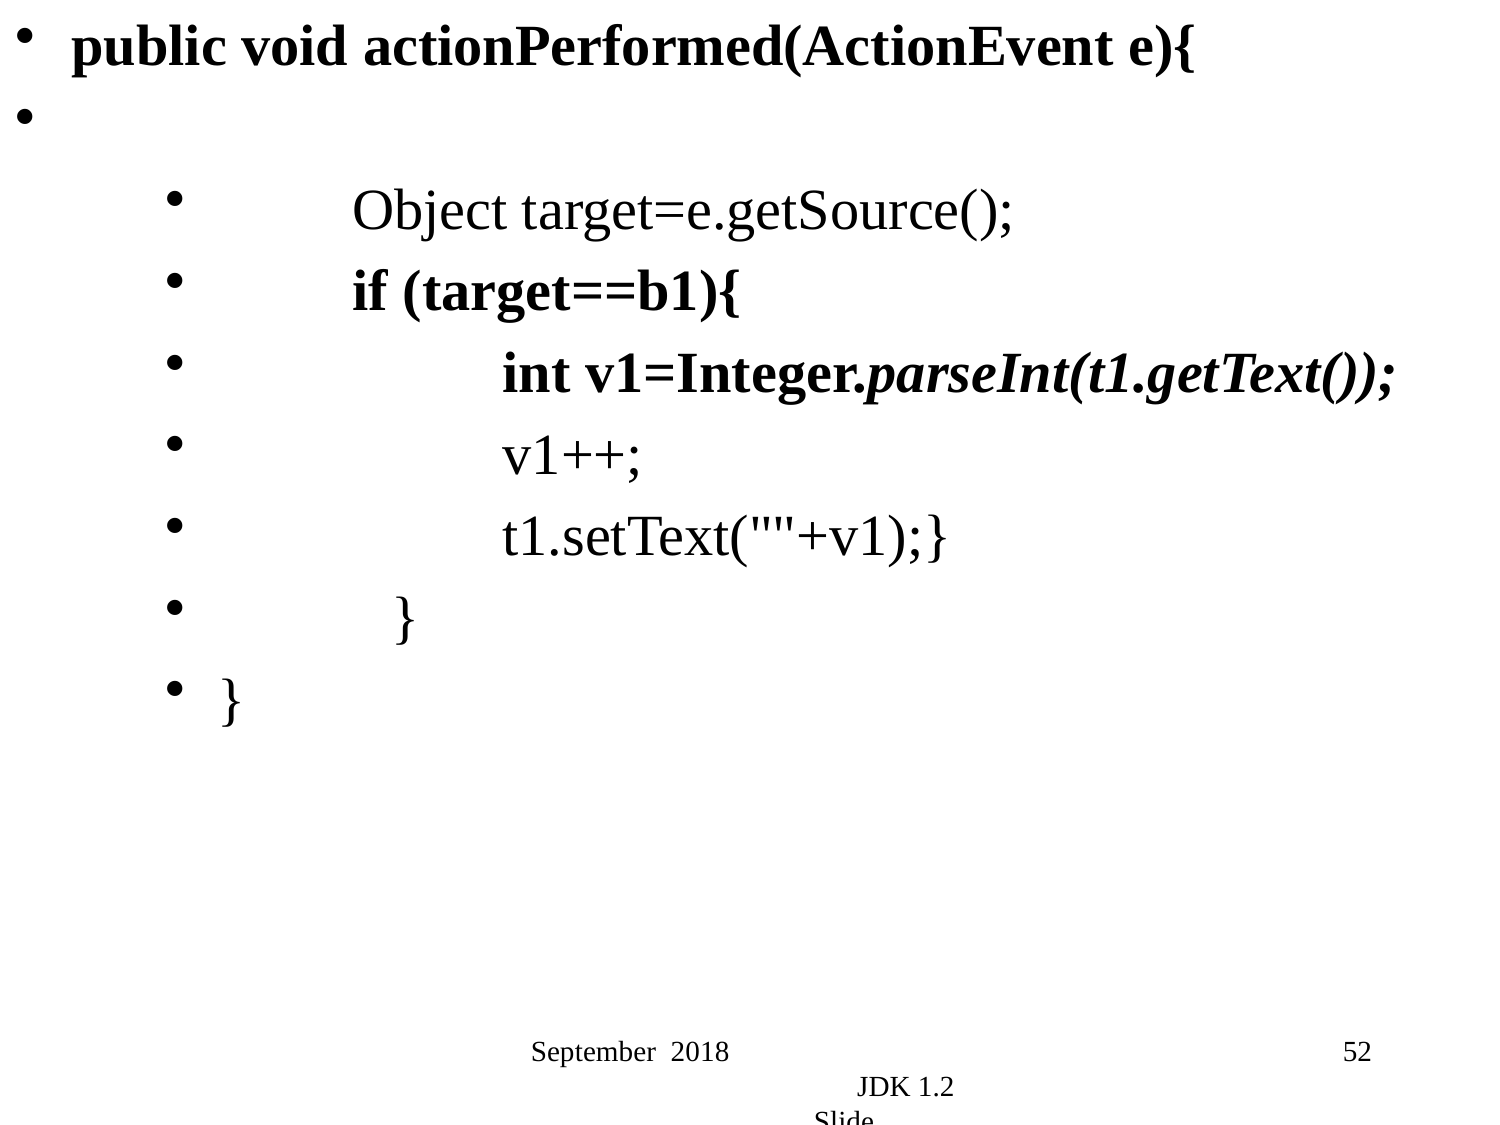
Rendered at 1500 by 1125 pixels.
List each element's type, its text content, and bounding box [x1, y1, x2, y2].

slide_number 52 [1074, 1024, 1388, 1101]
footer September 2018 JDK 1.2 Slide [512, 1024, 988, 1101]
list public void actionPerformed(ActionEvent e){ Object target=e.getSource(); if (target==b1){ int v1=Integer.parseInt(t1.getText()); v1++; t1.setText(""+v1);} } } [0, 0, 1500, 1029]
